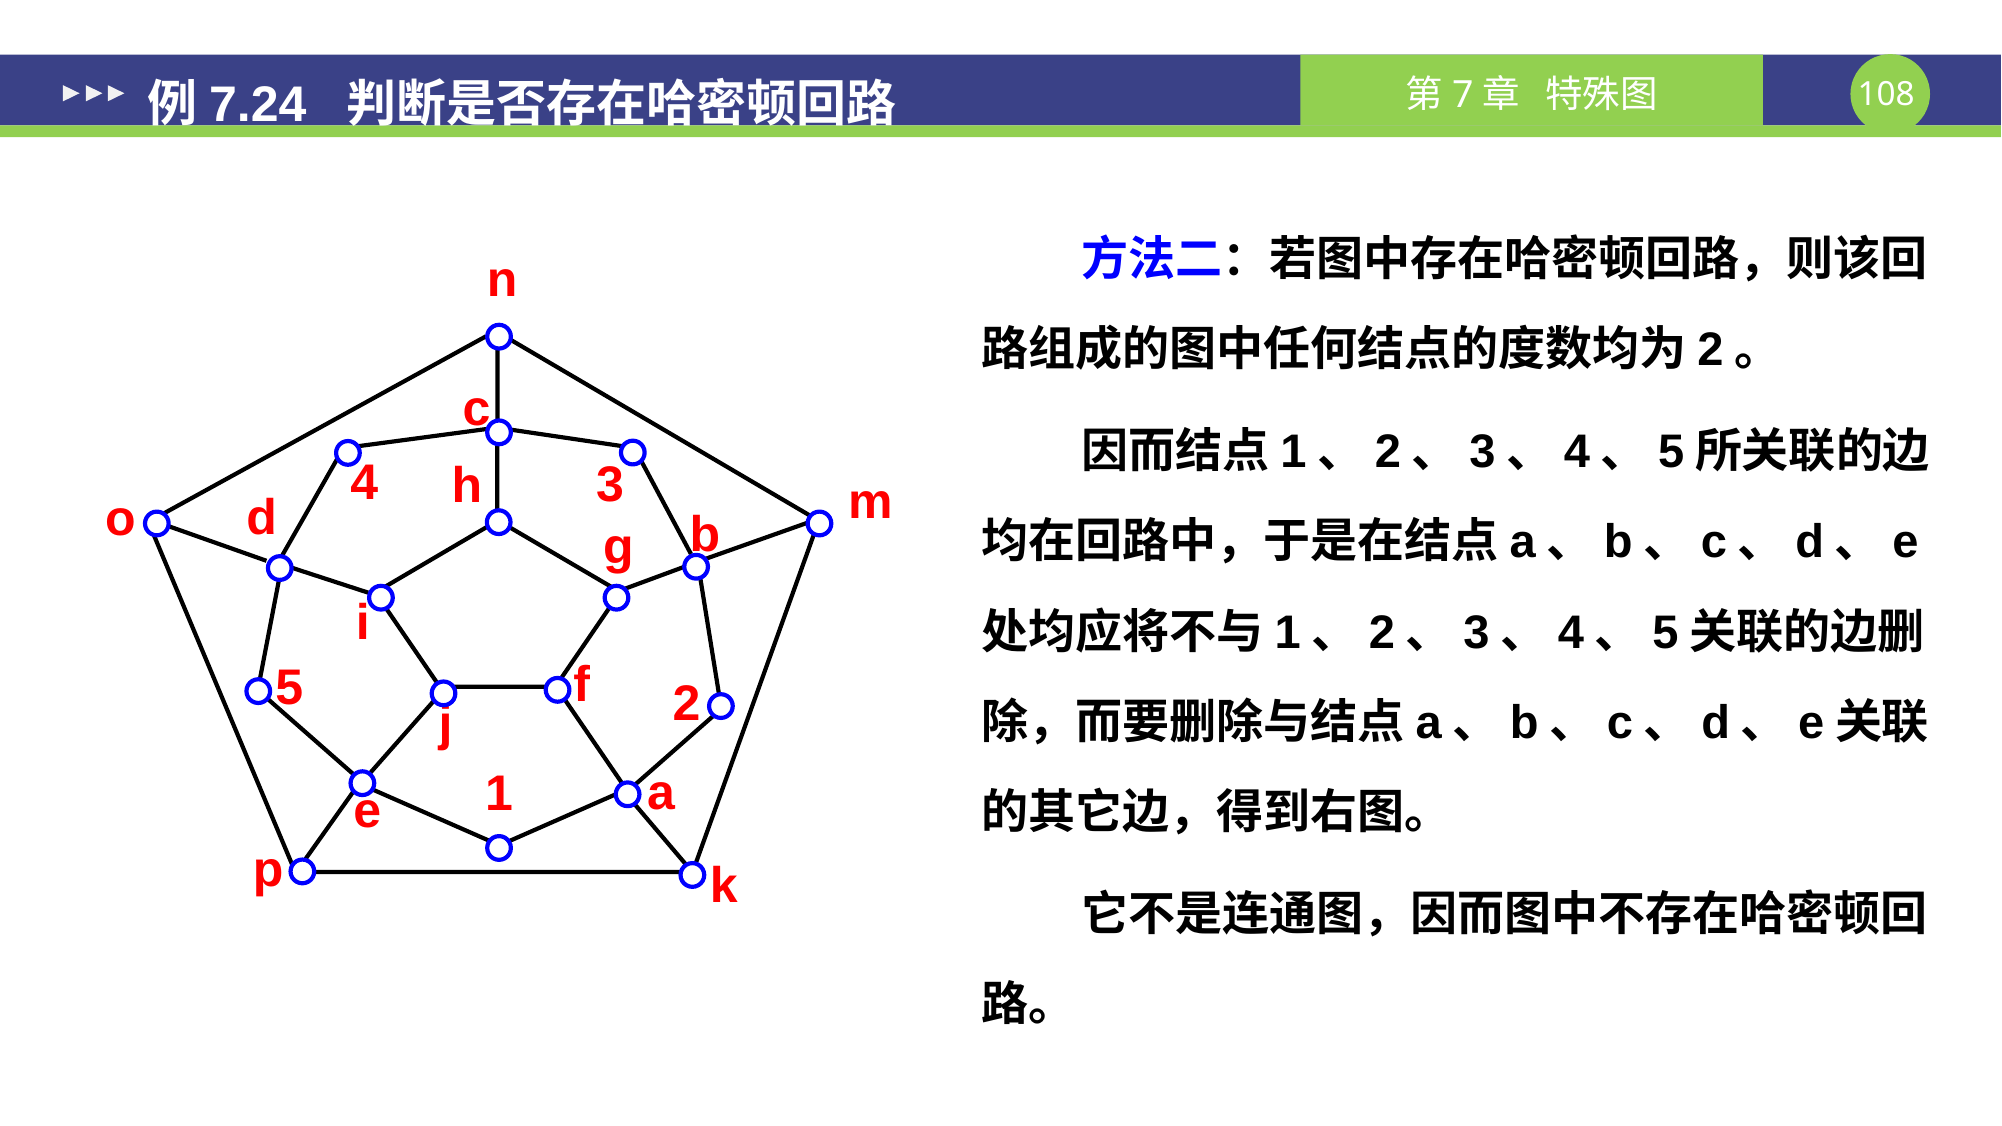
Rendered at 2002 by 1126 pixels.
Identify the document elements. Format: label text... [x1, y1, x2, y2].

text_box e [347, 777, 388, 838]
text_box a [640, 759, 681, 820]
text_box [290, 859, 315, 884]
text_box f [561, 651, 602, 712]
text_box [684, 554, 708, 579]
text_box h [446, 452, 487, 513]
text_box g [598, 513, 639, 574]
text_box [487, 836, 511, 860]
text_box n [482, 246, 523, 307]
text_box [709, 694, 733, 718]
text_box [246, 679, 271, 703]
text_box m [848, 468, 888, 529]
text_box [807, 511, 832, 536]
text_box 4 [344, 449, 385, 510]
title 例7.24 判断是否存在哈密顿回路 [127, 45, 1293, 116]
text_box o [100, 485, 141, 546]
text_box [487, 420, 511, 445]
text_box [545, 677, 570, 702]
text_box [615, 782, 640, 807]
text_box [486, 510, 511, 535]
text_box k [703, 852, 744, 913]
text_box b [684, 501, 725, 562]
text_box [350, 771, 375, 796]
list 方法二：若图中存在哈密顿回路，则该回路组成的图中任何结点的度数均为2。 因而结点1、2、3、4、5所关联的边均在回路中，于是在结点a、b、c、d、e处均应将不与1、2、3、4、5关联的边删除，而要删除与结点a、b、c、d、e关联的其它边，得到右图。 它不是连通图，因而图中不存在哈密顿回路。 [961, 184, 1951, 1051]
text_box [620, 440, 645, 465]
text_box [267, 556, 292, 580]
text_box p [247, 836, 289, 897]
text_box [487, 324, 511, 349]
text_box [680, 863, 705, 887]
text_box 2 [666, 670, 707, 731]
text_box [431, 681, 456, 706]
text_box i [342, 589, 384, 650]
text_box j [425, 690, 466, 751]
text_box 3 [589, 451, 631, 512]
text_box [144, 511, 169, 536]
text_box c [456, 374, 497, 436]
text_box [604, 585, 629, 610]
text_box 1 [479, 759, 519, 820]
text_box d [241, 484, 282, 545]
text_box [369, 585, 393, 610]
text_box 5 [268, 654, 310, 715]
text_box [336, 441, 360, 465]
